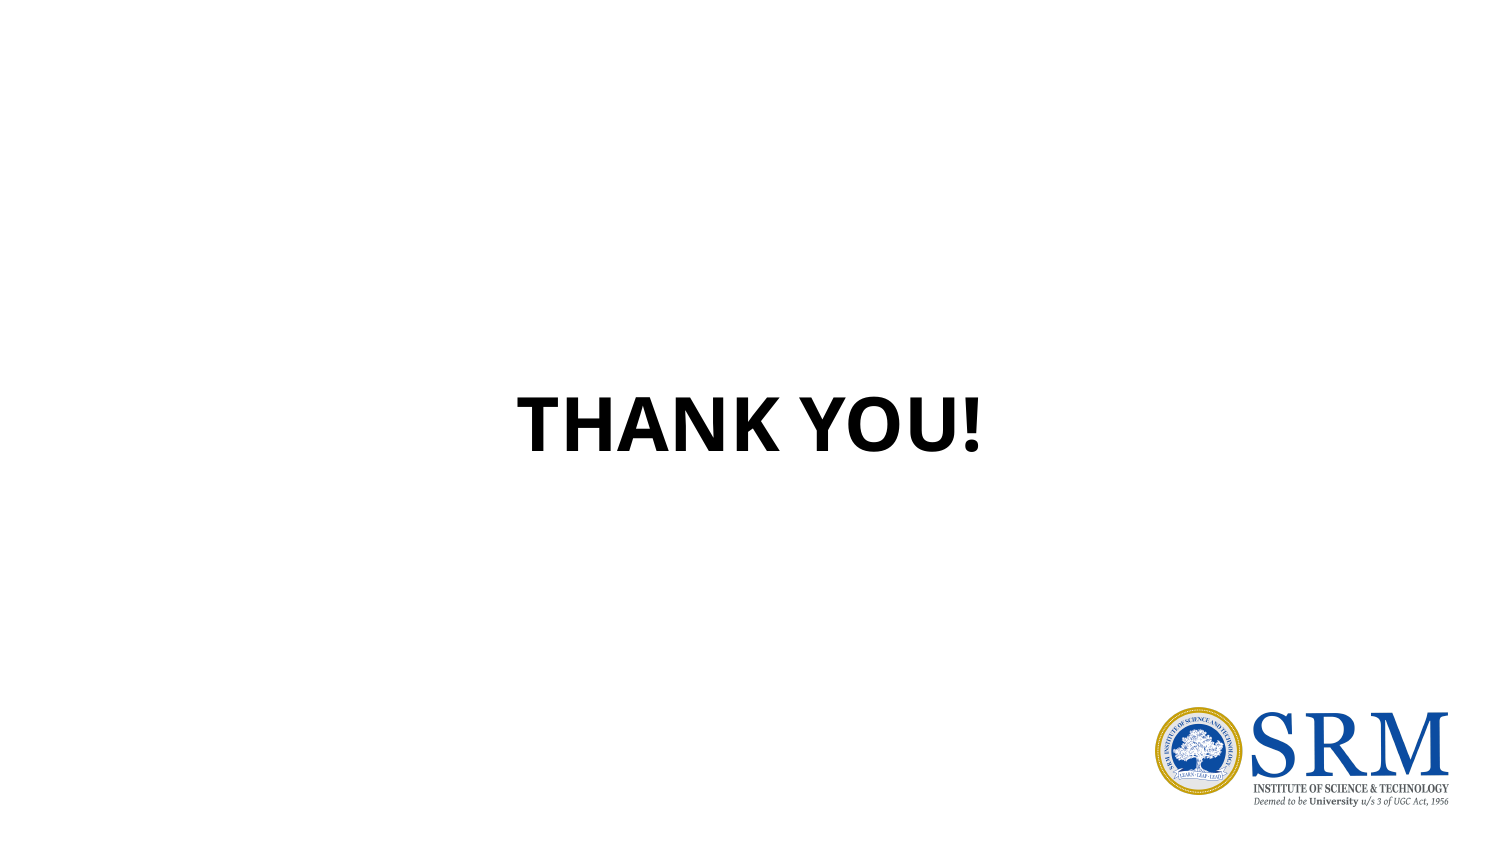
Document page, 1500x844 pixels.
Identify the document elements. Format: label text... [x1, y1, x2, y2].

picture [1155, 707, 1450, 808]
title THANK YOU! [51, 352, 1449, 491]
